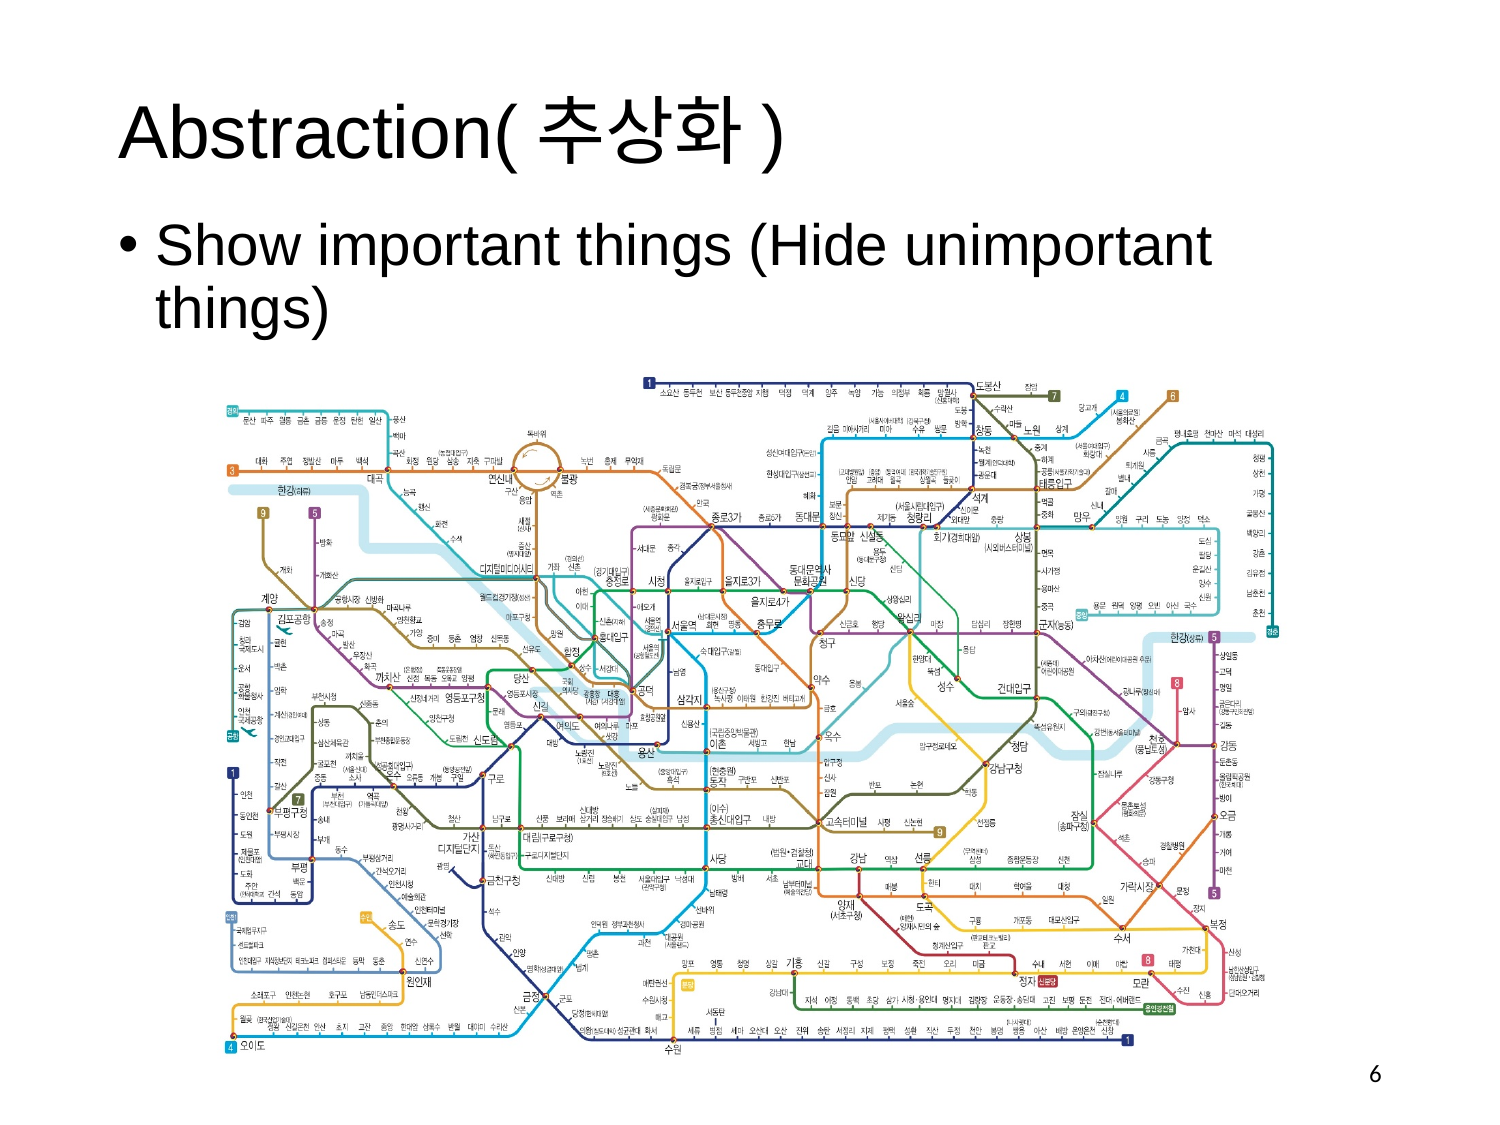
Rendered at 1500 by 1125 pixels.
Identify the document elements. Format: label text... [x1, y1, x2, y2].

slide_number ‹#› [1059, 1042, 1397, 1103]
title Abstraction(추상화) [103, 59, 1397, 208]
list Show important things (Hide unimportant things) [103, 208, 1397, 1035]
picture [195, 370, 1305, 1073]
